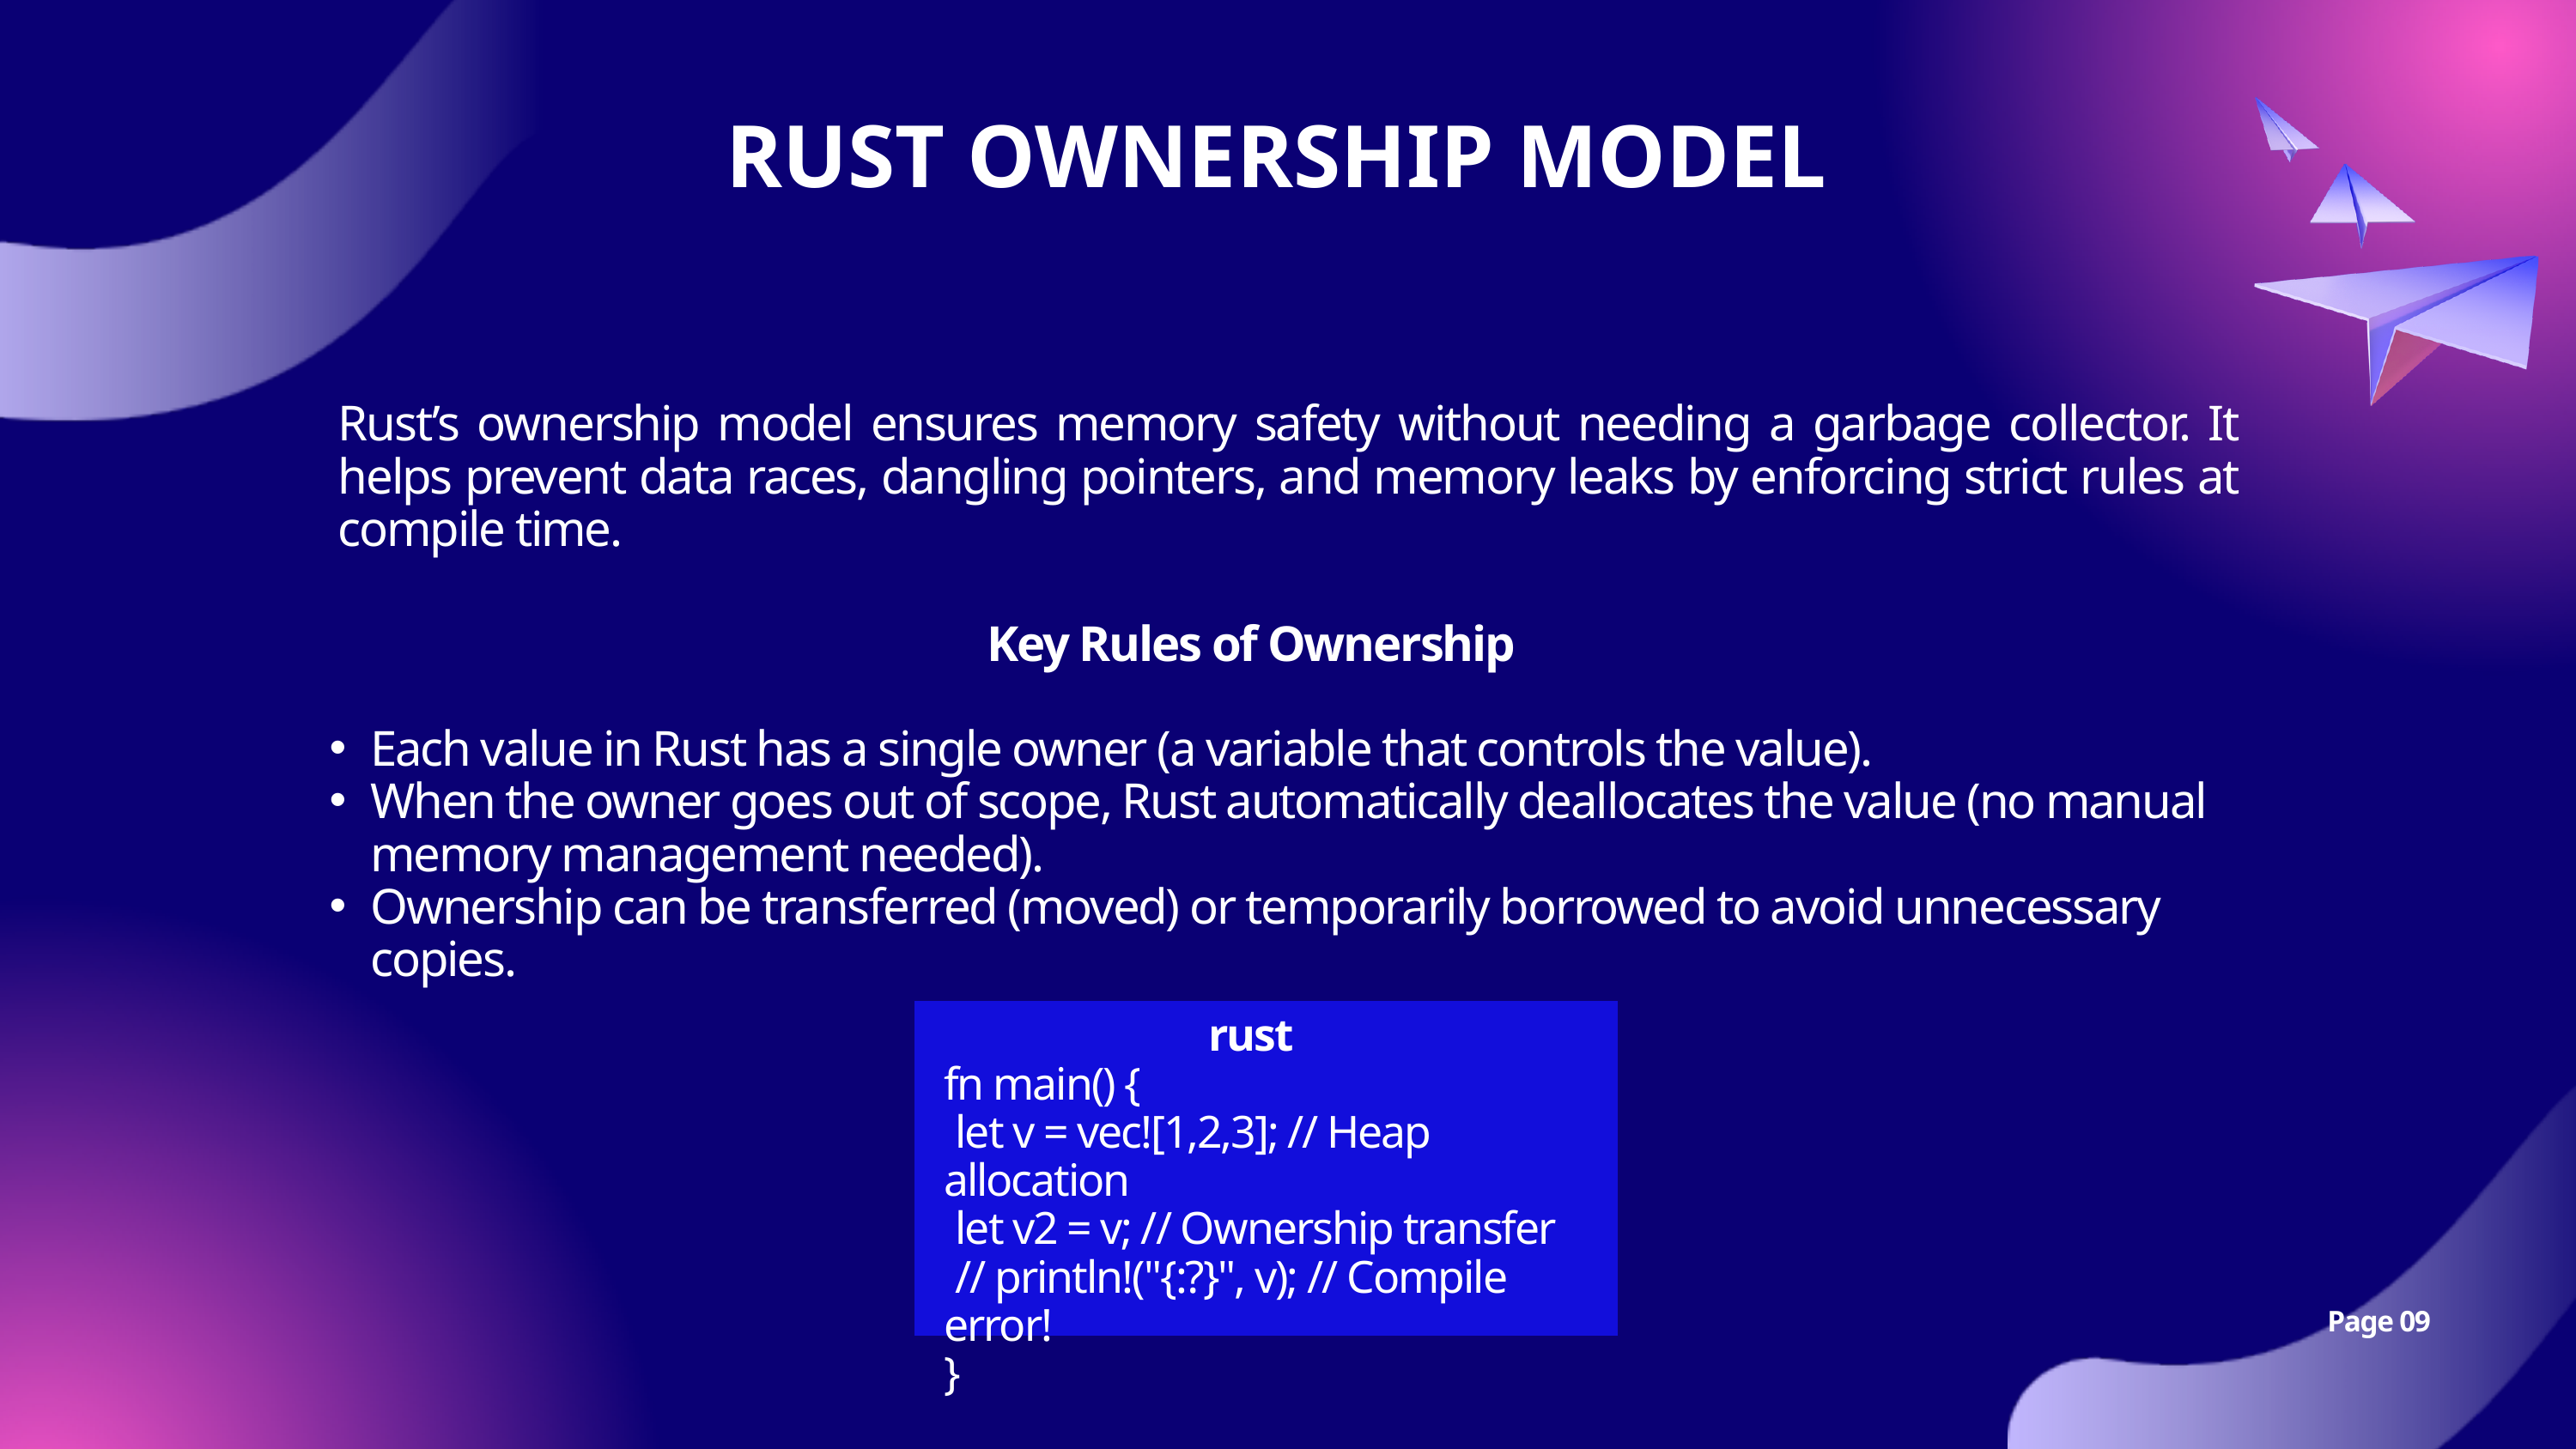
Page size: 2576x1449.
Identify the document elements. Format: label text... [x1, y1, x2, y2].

text_box [2008, 992, 2576, 1449]
text_box Page 09 [2302, 1306, 2432, 1369]
text_box Key Rules of Ownership Each value in Rust has a single owner (a variable that controls the value). When the owner goes out of scope, Rust automatically deallocates the value (no manual memory management needed). Ownership can be transferred (moved) or temporarily borrowed to avoid unnecessary copies. [288, 617, 2215, 986]
text_box [0, 0, 589, 457]
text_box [914, 1001, 1618, 1337]
text_box [1871, 0, 2576, 676]
text_box [0, 895, 670, 1449]
text_box Rust’s ownership model ensures memory safety without needing a garbage collector. It helps prevent data races, dangling pointers, and memory leaks by enforcing strict rules at compile time. [337, 397, 2238, 609]
text_box rust fn main() { let v = vec![1,2,3]; // Heap allocation let v2 = v; // Ownership transfer // println!("{:?}", v); // Compile error! } [944, 1343, 1559, 1399]
text_box [2254, 97, 2539, 406]
text_box RUST OWNERSHIP MODEL [717, 83, 1858, 205]
